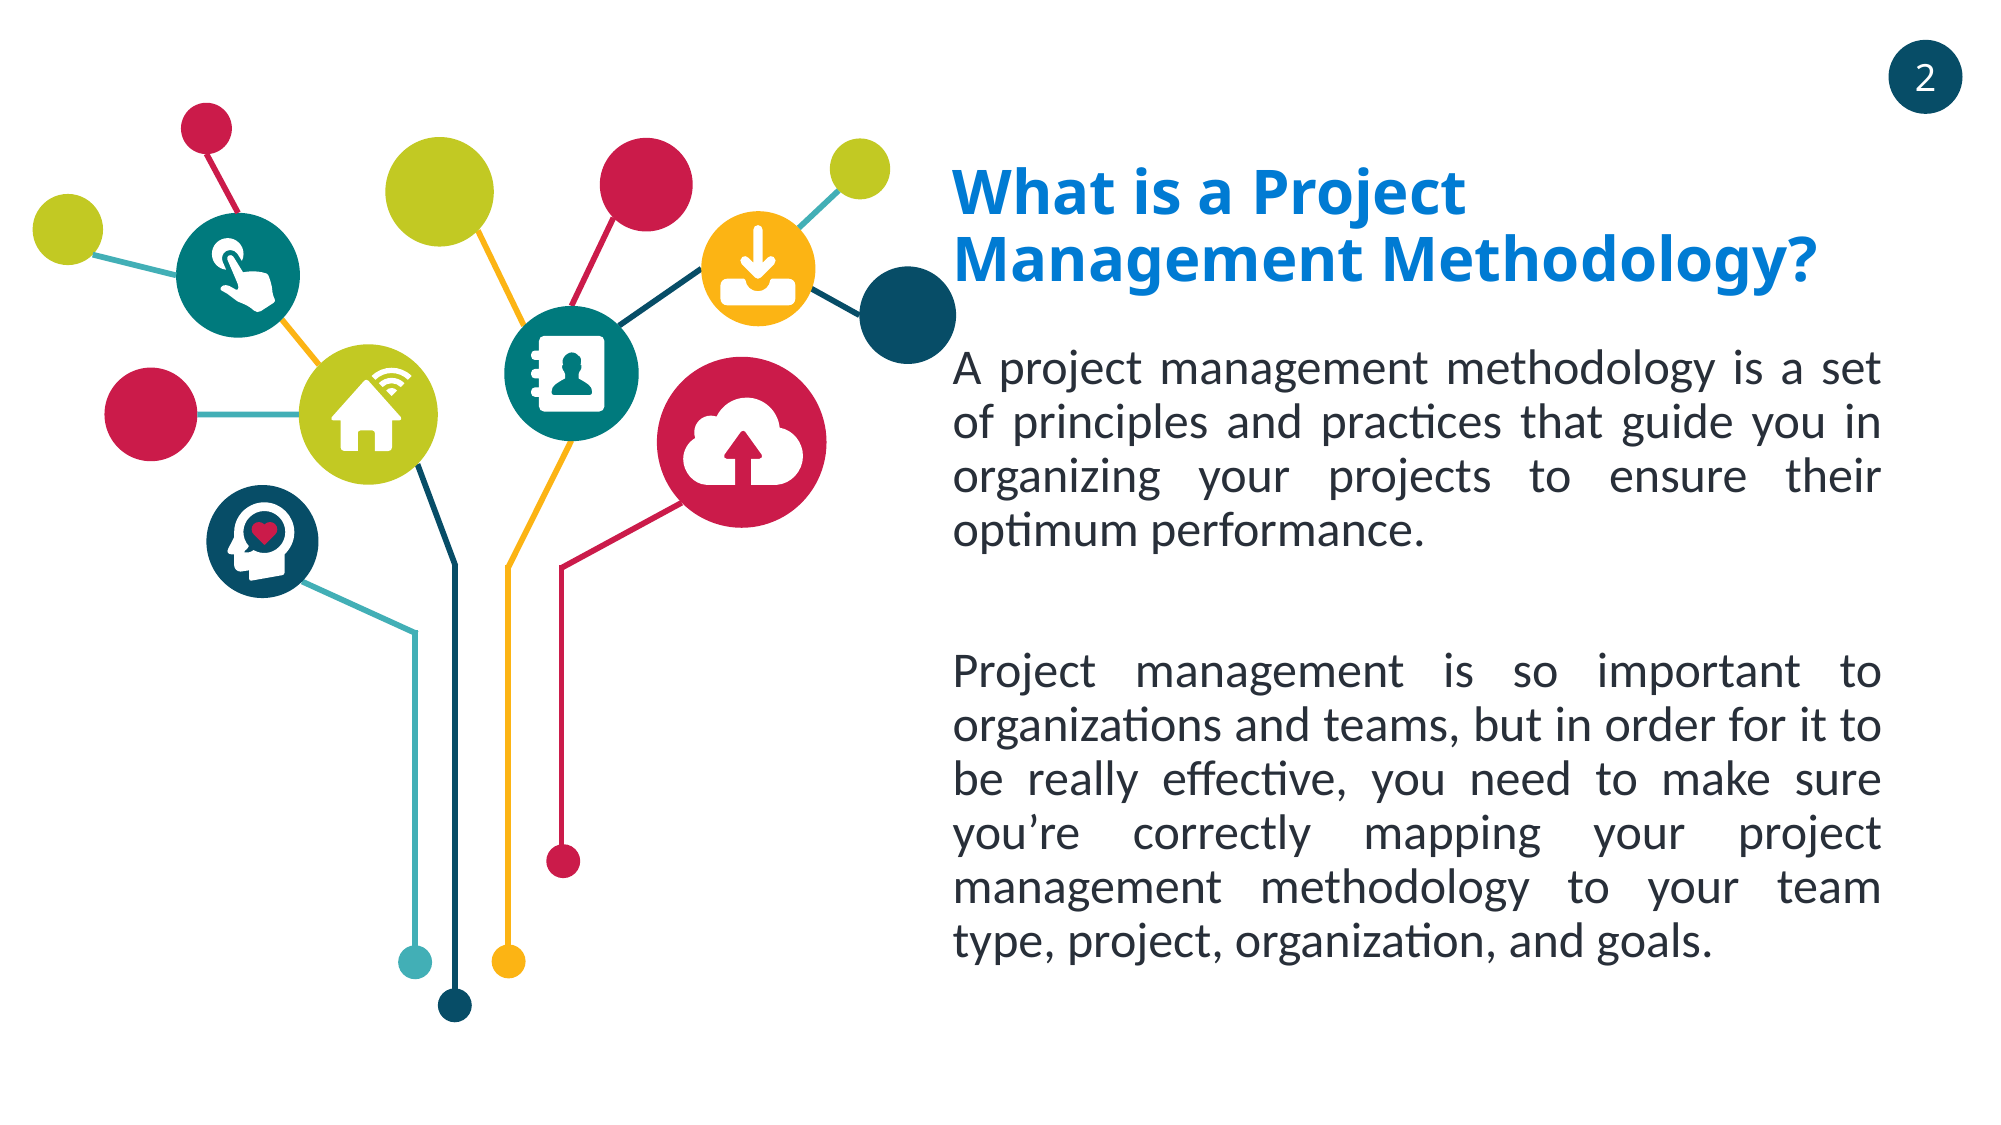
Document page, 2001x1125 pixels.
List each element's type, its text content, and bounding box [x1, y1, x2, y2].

subtitle A project management methodology is a set of principles and practices that guide you in organizing your projects to ensure their optimum performance. [957, 333, 1898, 558]
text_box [32, 102, 957, 1023]
text_box 2 [1887, 38, 1964, 115]
title What is a Project Management Methodology? [957, 113, 1860, 333]
text_box Project management is so important to organizations and teams, but in order for it to be really effective, you need to make sure you’re correctly mapping your project management methodology to your team type, project, organization, and goals. [957, 558, 1898, 957]
